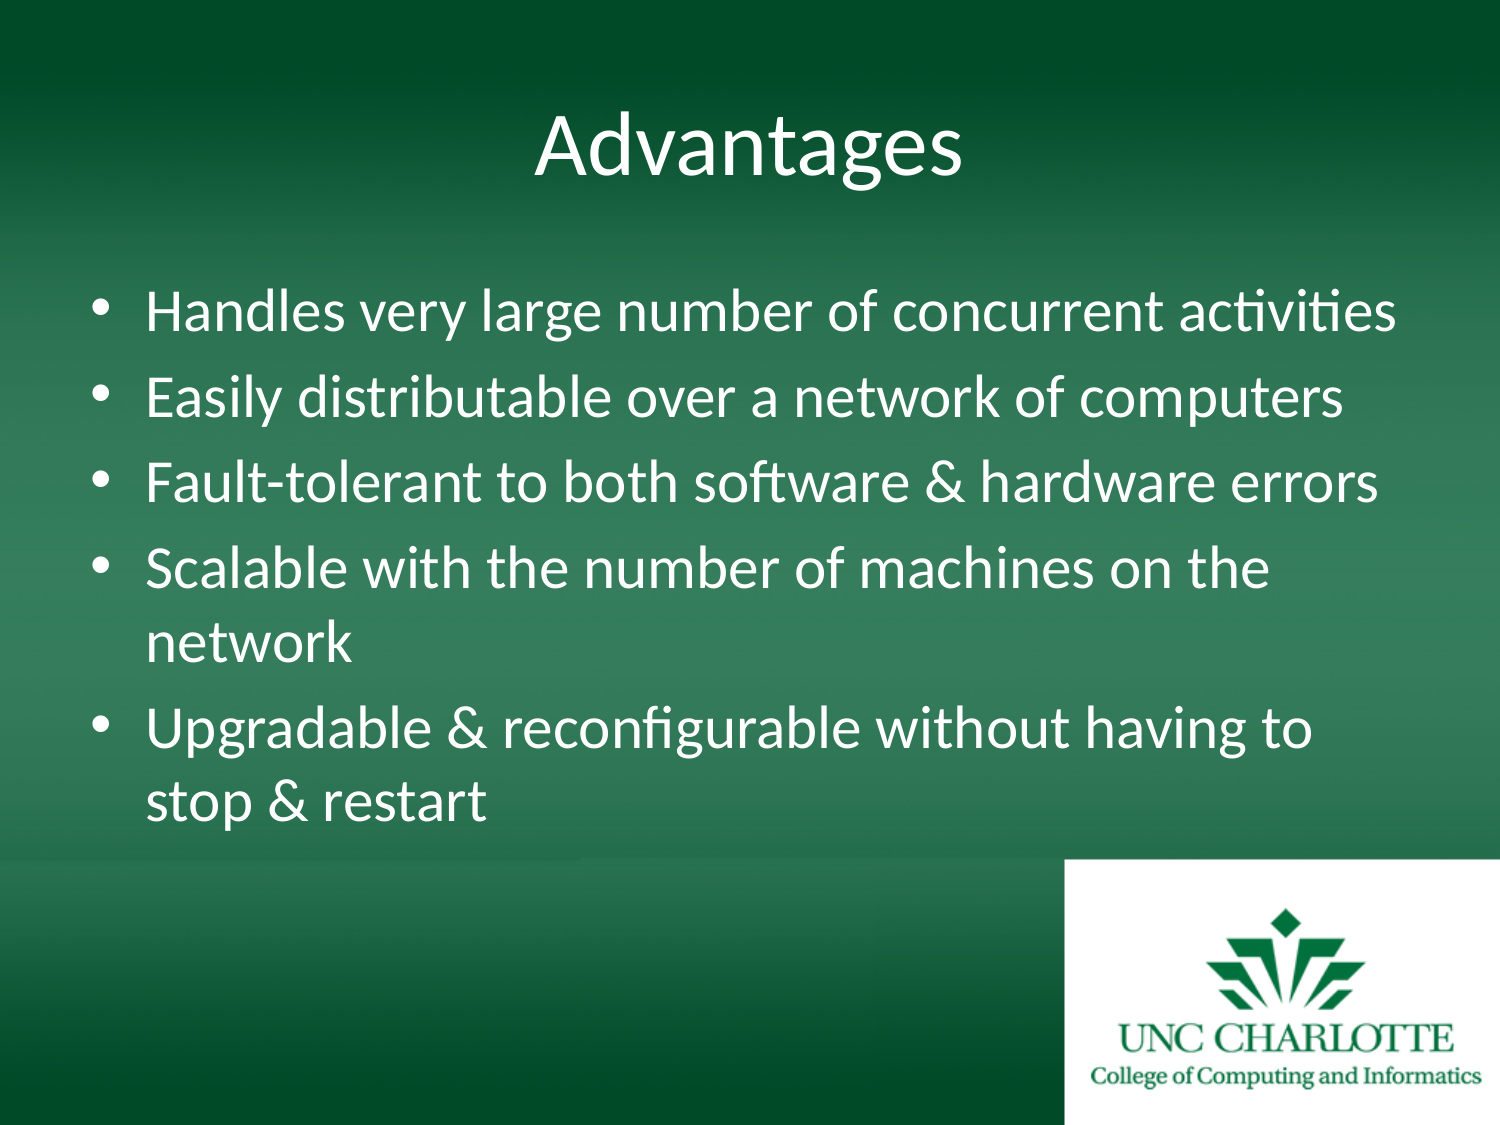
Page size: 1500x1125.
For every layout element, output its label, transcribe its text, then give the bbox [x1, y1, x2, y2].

picture [0, 0, 1500, 1125]
list Handles very large number of concurrent activities Easily distributable over a network of computers Fault-tolerant to both software & hardware errors Scalable with the number of machines on the network Upgradable & reconfigurable without having to stop & restart [75, 262, 1425, 1005]
title Advantages [75, 45, 1425, 233]
